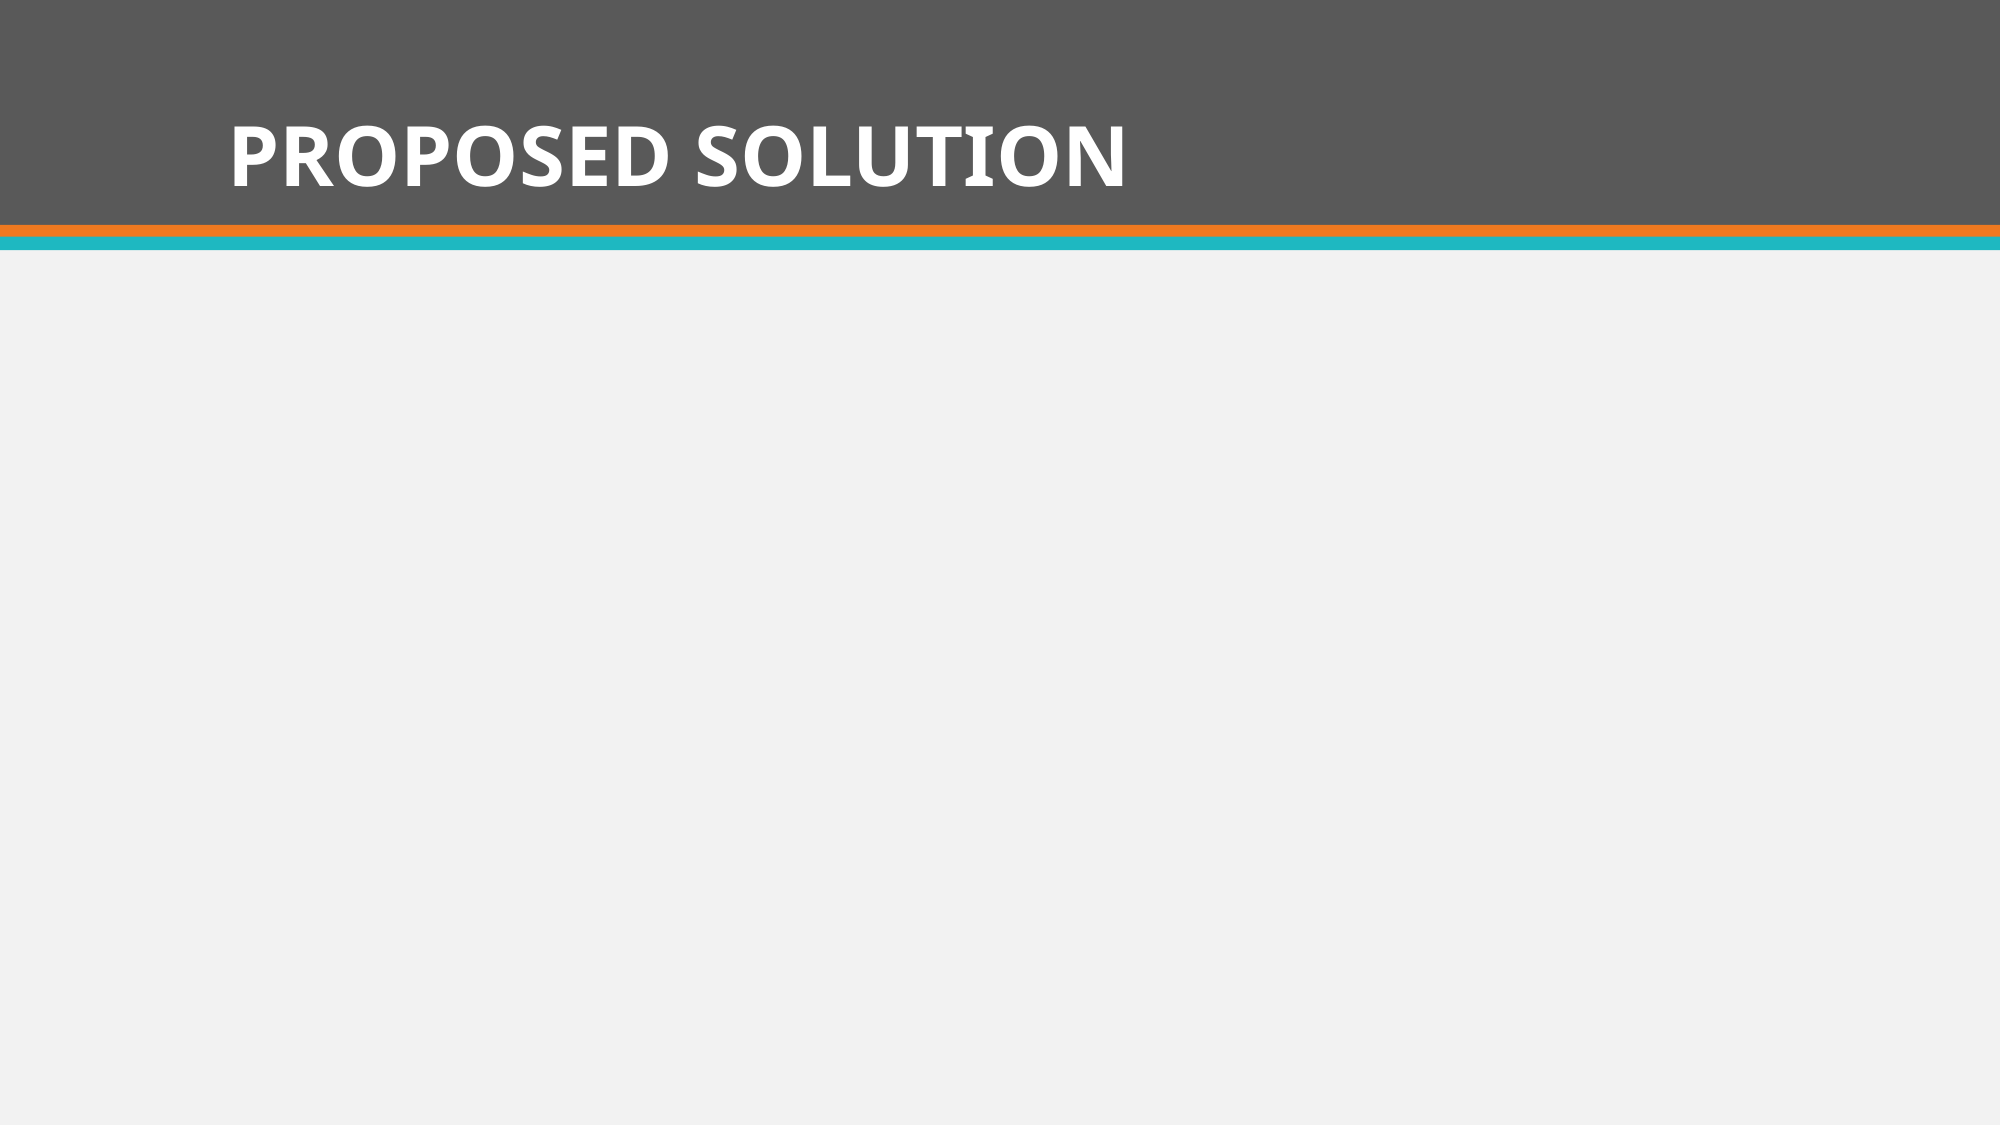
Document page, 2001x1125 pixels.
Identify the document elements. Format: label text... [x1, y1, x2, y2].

title PROPOSED SOLUTION [212, 41, 1788, 212]
